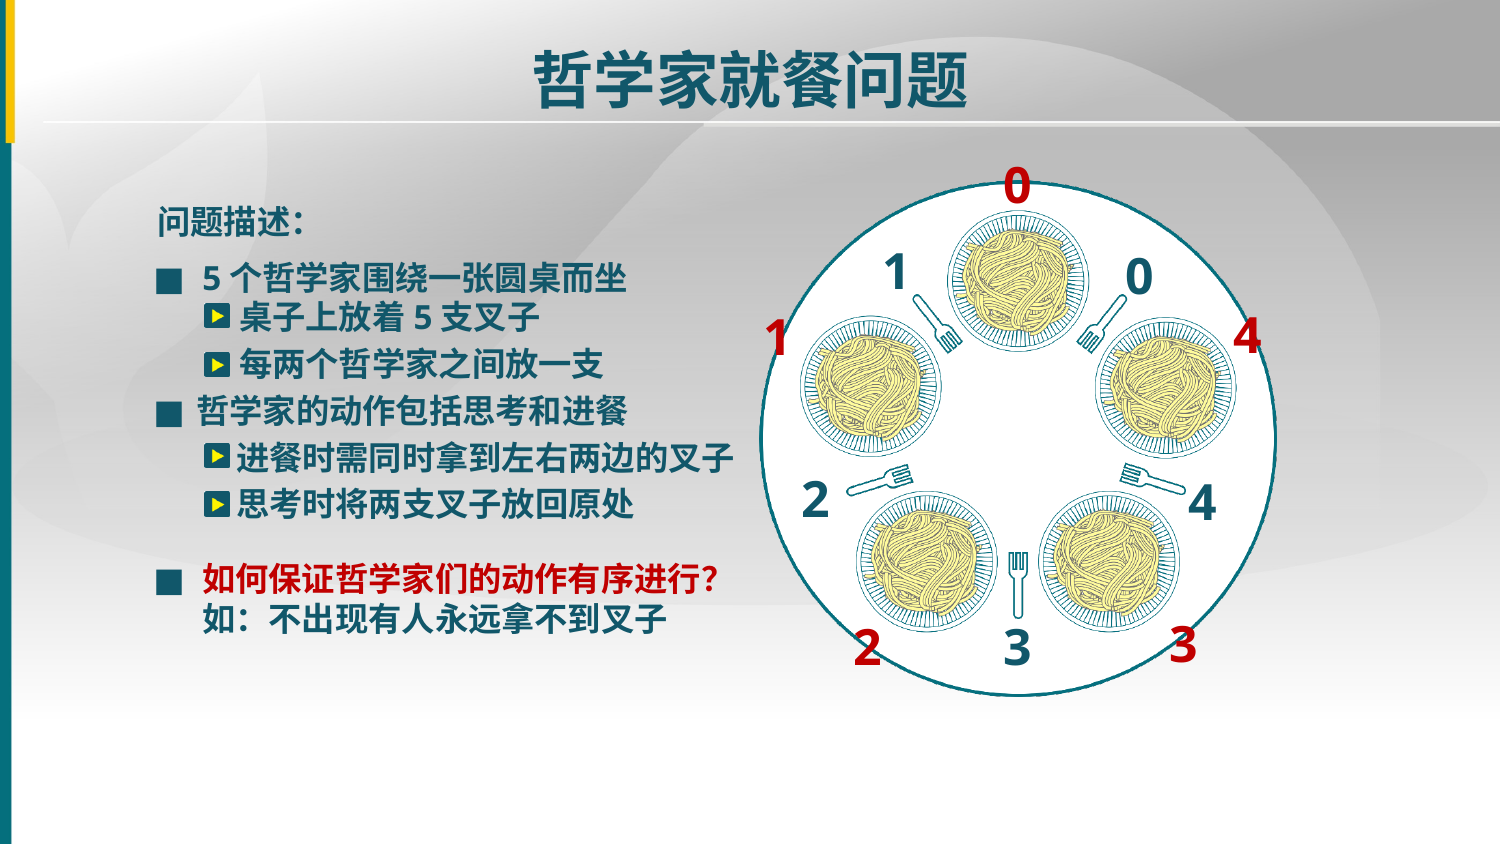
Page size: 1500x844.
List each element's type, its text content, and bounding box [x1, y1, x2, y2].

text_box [204, 429, 784, 475]
text_box 问题描述： [142, 194, 742, 248]
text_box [138, 382, 742, 442]
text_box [747, 145, 1279, 698]
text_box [785, 231, 1234, 685]
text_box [138, 550, 742, 645]
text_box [204, 475, 784, 536]
text_box 哲学家就餐问题 [74, 33, 1425, 118]
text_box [204, 288, 661, 391]
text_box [138, 249, 742, 308]
picture [0, 0, 1500, 844]
